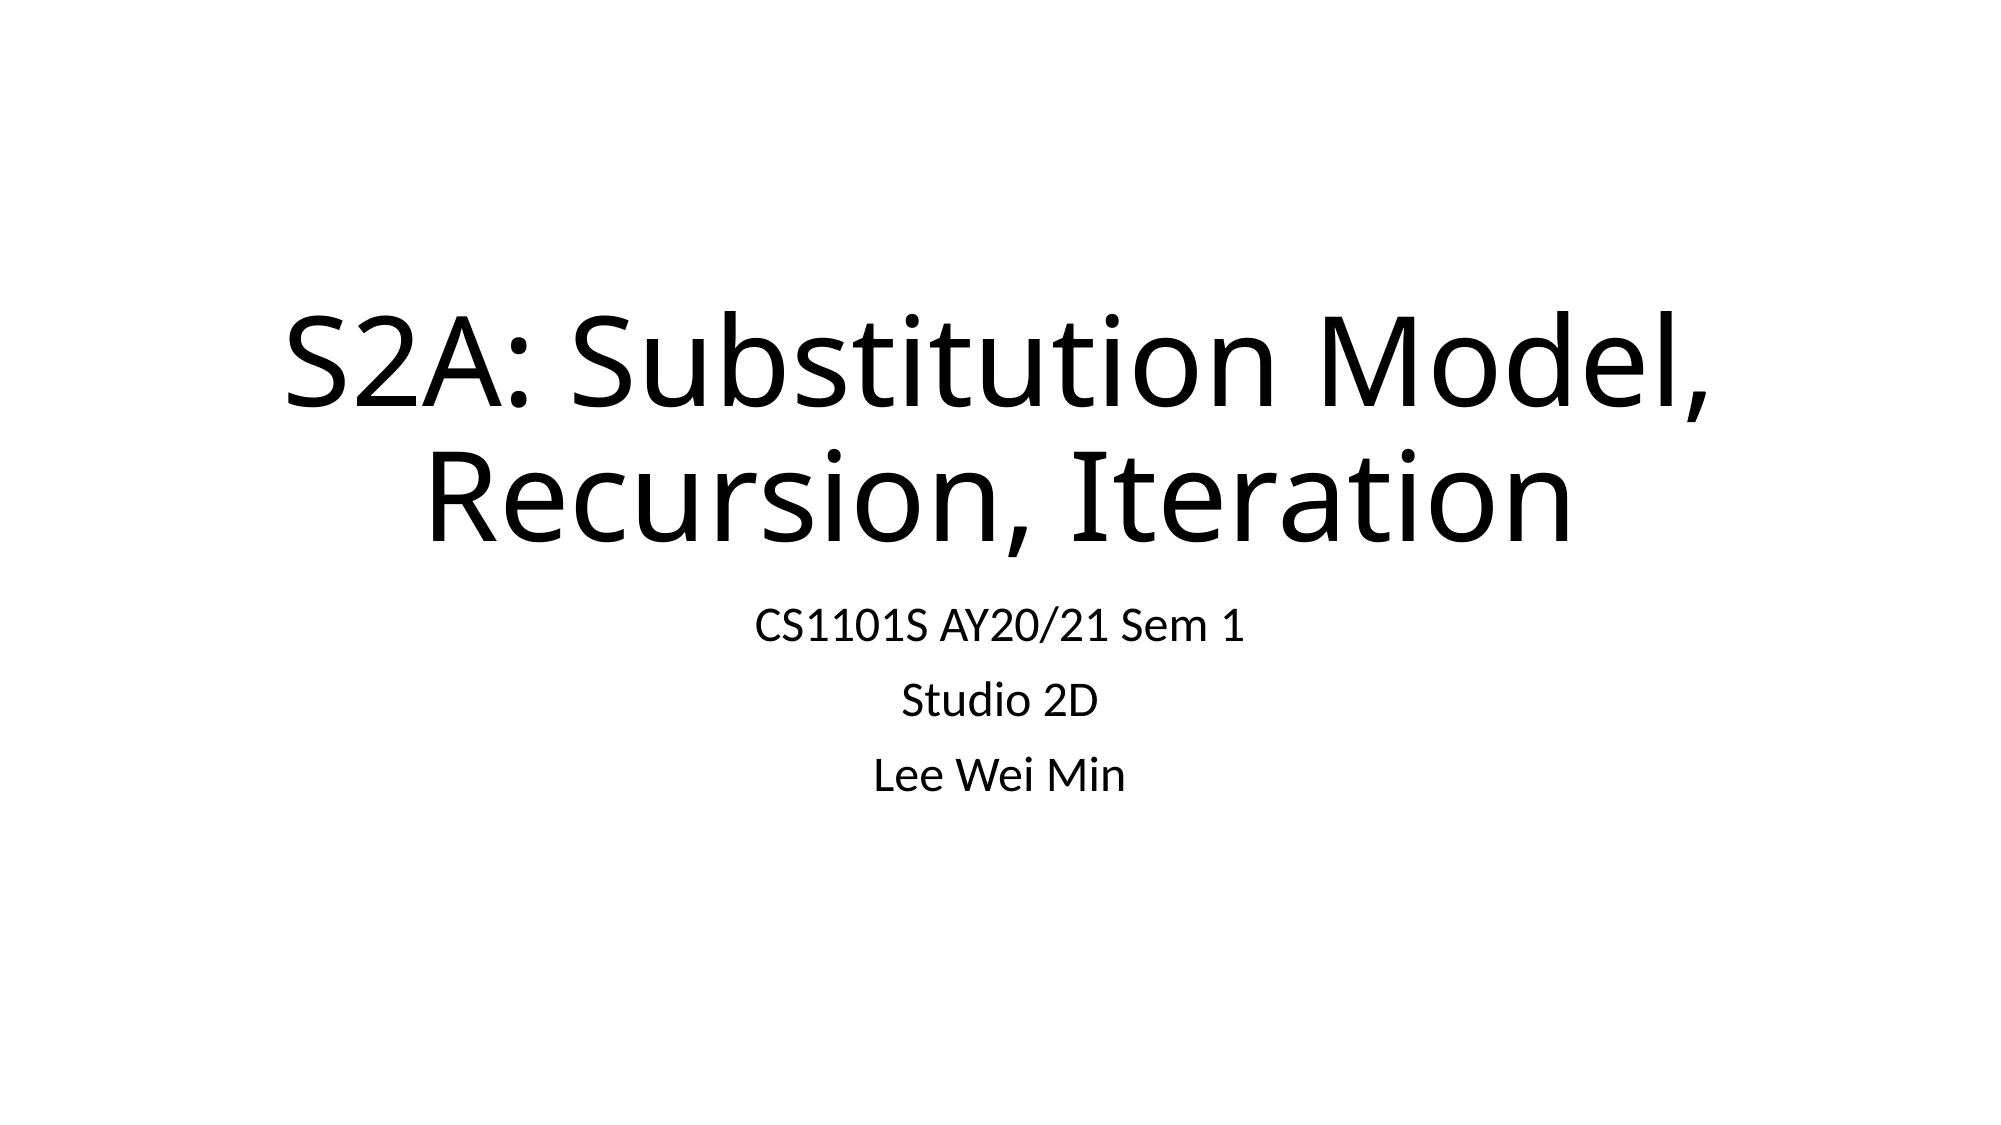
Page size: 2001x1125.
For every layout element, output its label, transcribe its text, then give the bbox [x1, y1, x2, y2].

title S2A: Substitution Model, Recursion, Iteration [249, 184, 1750, 576]
subtitle CS1101S AY20/21 Sem 1 Studio 2D Lee Wei Min [249, 590, 1750, 863]
